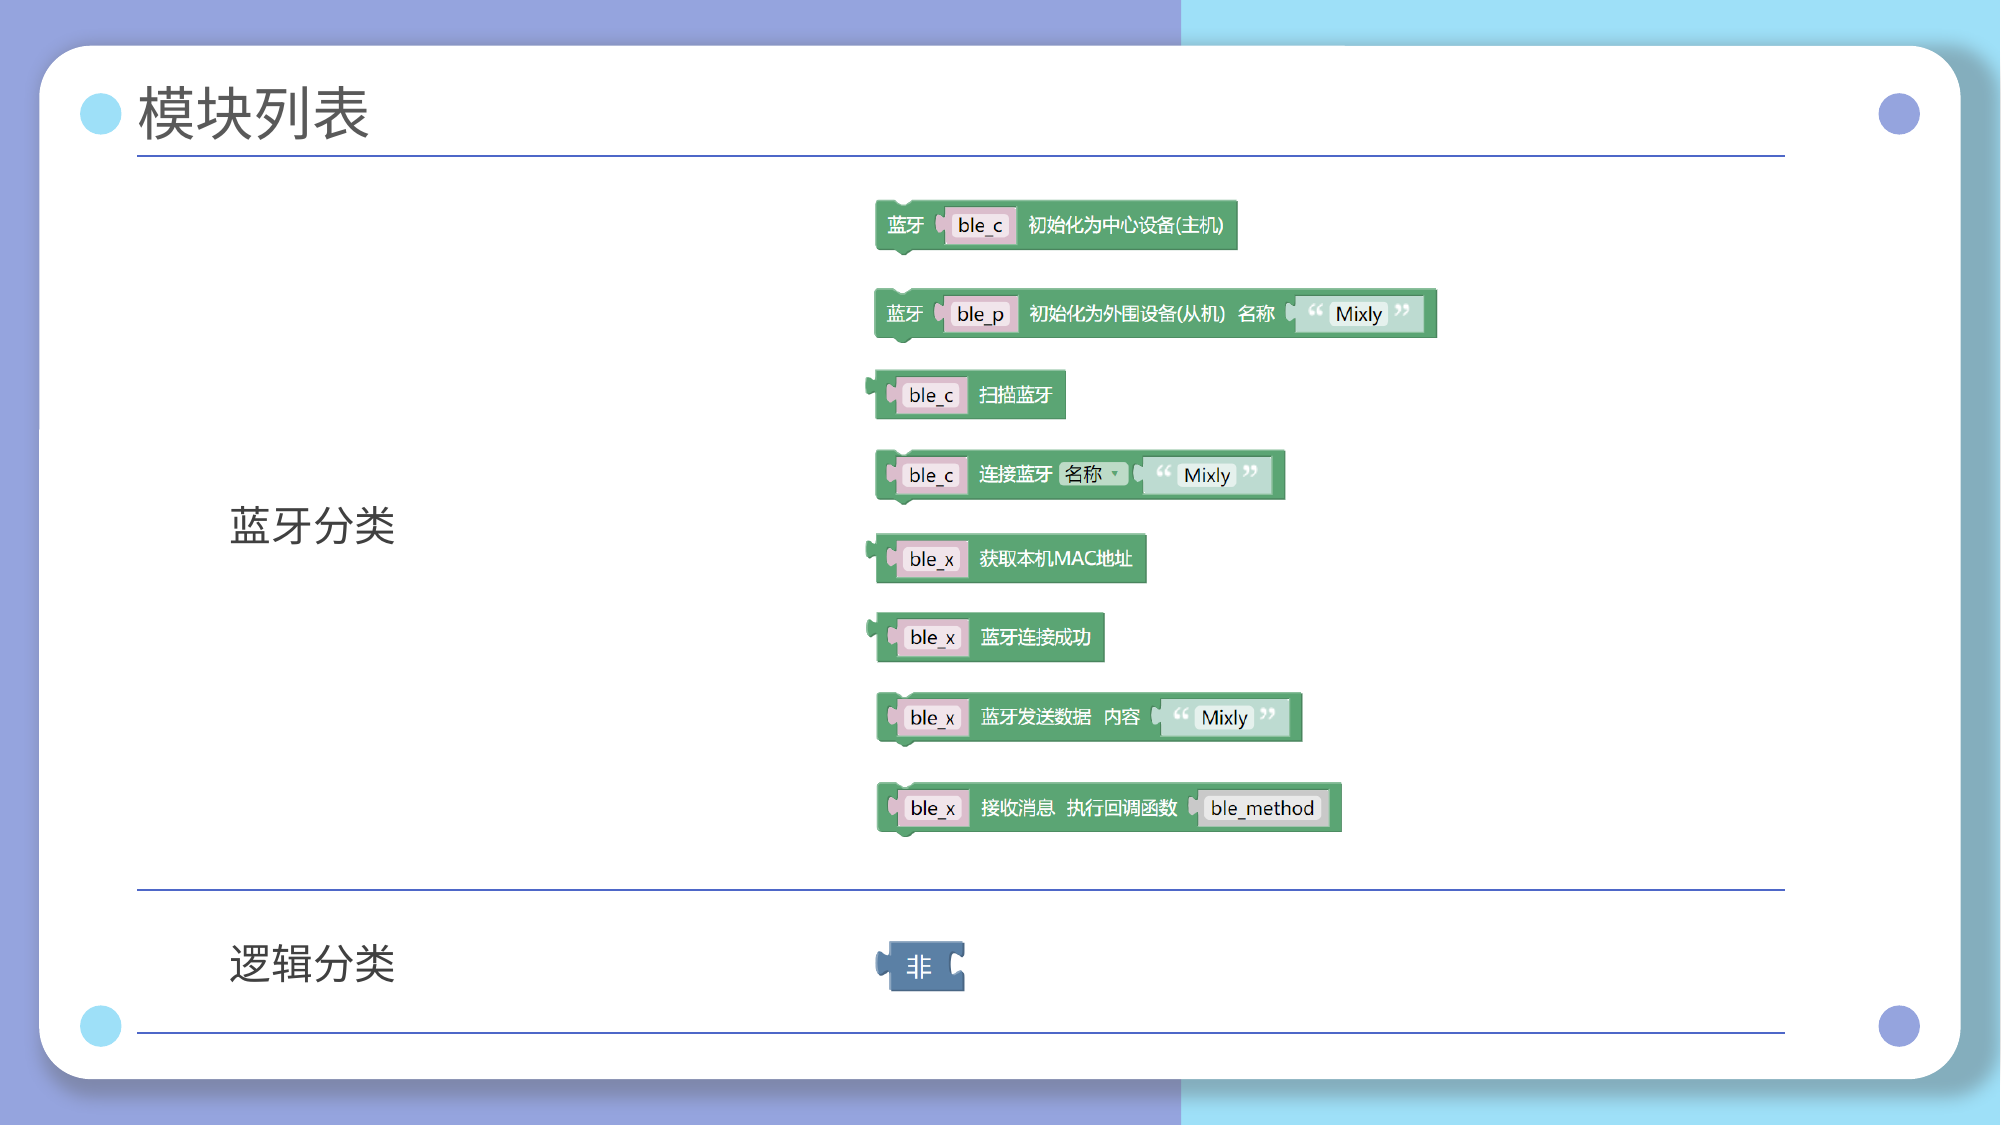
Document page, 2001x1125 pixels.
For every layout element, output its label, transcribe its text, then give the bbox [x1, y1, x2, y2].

title 模块列表 [137, 77, 976, 157]
picture [864, 933, 976, 1004]
table_header 蓝牙分类 [137, 157, 488, 889]
table_header [488, 157, 1785, 889]
table_cell [488, 891, 1785, 1032]
table_cell 逻辑分类 [137, 891, 488, 1032]
picture [825, 179, 1444, 857]
